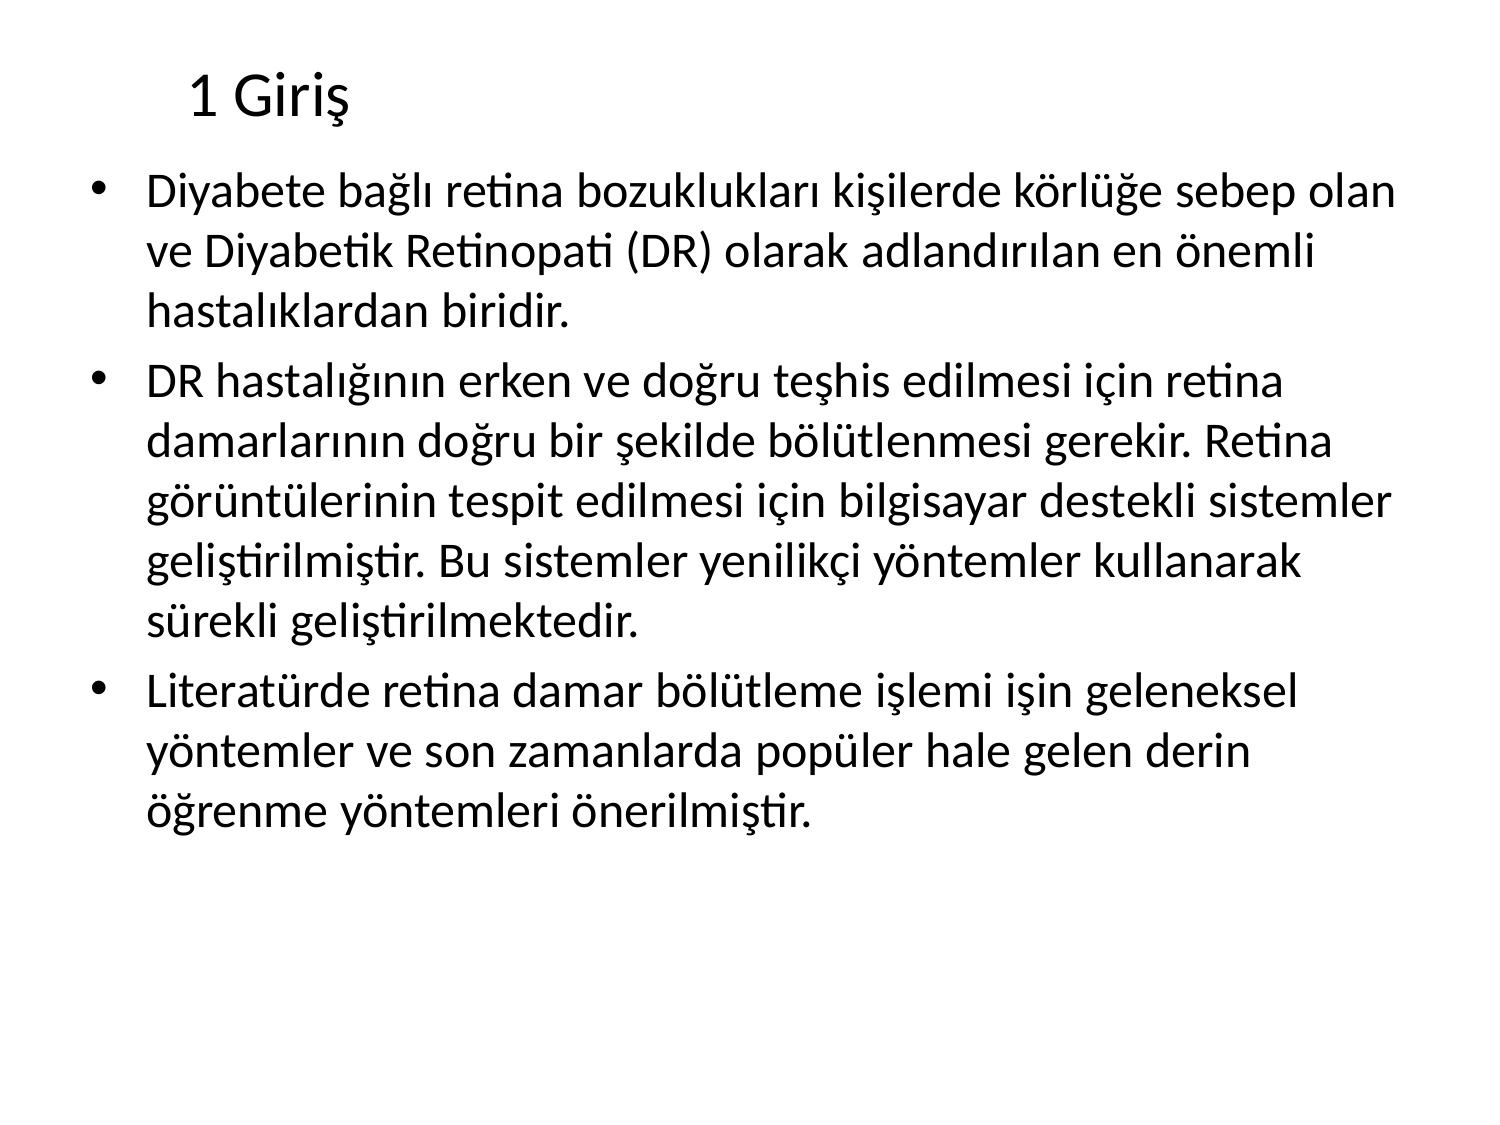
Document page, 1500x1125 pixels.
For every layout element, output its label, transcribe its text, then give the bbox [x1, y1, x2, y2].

list Diyabete bağlı retina bozuklukları kişilerde körlüğe sebep olan ve Diyabetik Retinopati (DR) olarak adlandırılan en önemli hastalıklardan biridir. DR hastalığının erken ve doğru teşhis edilmesi için retina damarlarının doğru bir şekilde bölütlenmesi gerekir. Retina görüntülerinin tespit edilmesi için bilgisayar destekli sistemler geliştirilmiştir. Bu sistemler yenilikçi yöntemler kullanarak sürekli geliştirilmektedir. Literatürde retina damar bölütleme işlemi işin geleneksel yöntemler ve son zamanlarda popüler hale gelen derin öğrenme yöntemleri önerilmiştir. [75, 149, 1425, 1005]
title 1 Giriş [75, 45, 463, 138]
